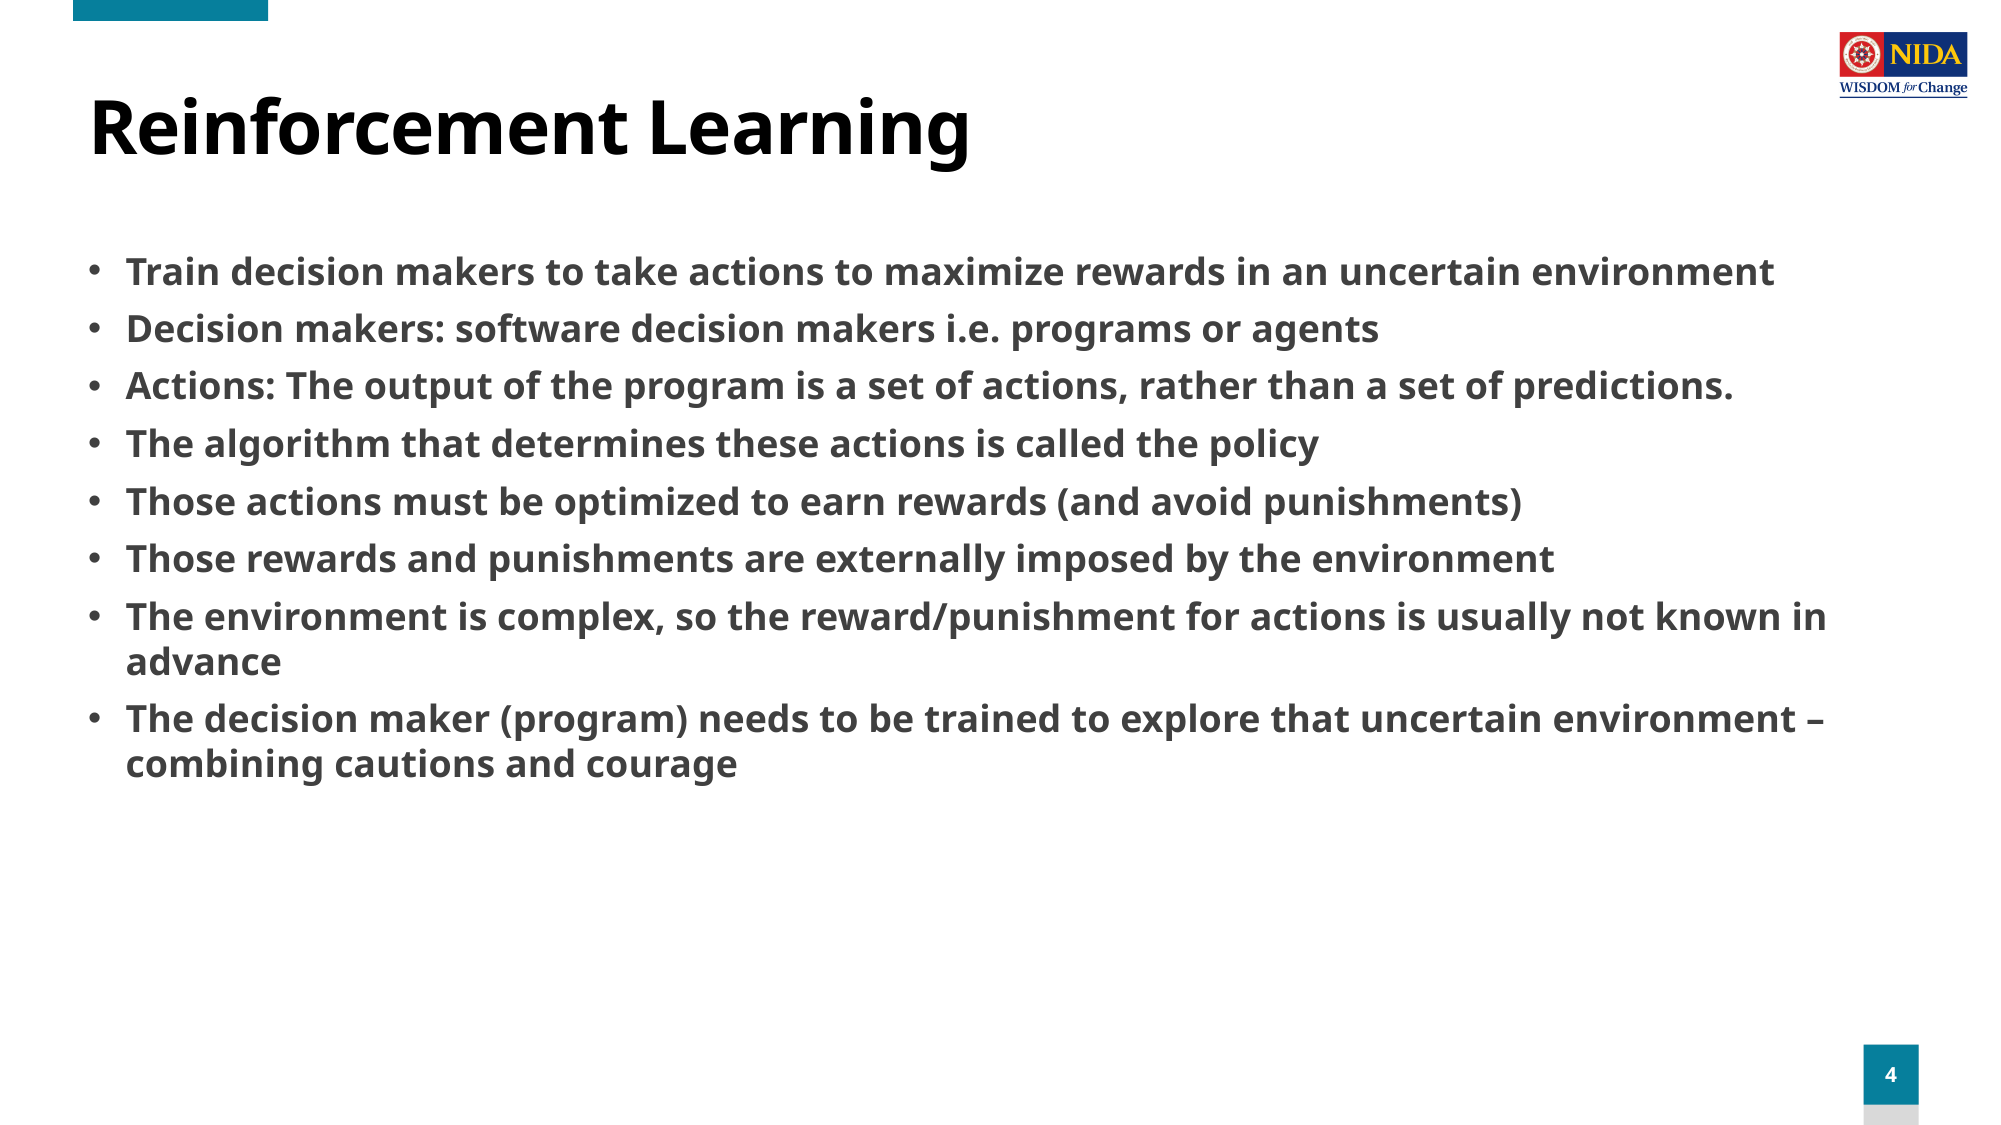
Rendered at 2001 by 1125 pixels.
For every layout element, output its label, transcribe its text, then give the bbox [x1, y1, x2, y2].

list Train decision makers to take actions to maximize rewards in an uncertain environment Decision makers: software decision makers i.e. programs or agents Actions: The output of the program is a set of actions, rather than a set of predictions. The algorithm that determines these actions is called the policy Those actions must be optimized to earn rewards (and avoid punishments) Those rewards and punishments are externally imposed by the environment The environment is complex, so the reward/punishment for actions is usually not known in advance The decision maker (program) needs to be trained to explore that uncertain environment – combining cautions and courage [73, 239, 1907, 1023]
title Reinforcement Learning [73, 82, 1907, 179]
picture [1838, 30, 1969, 100]
